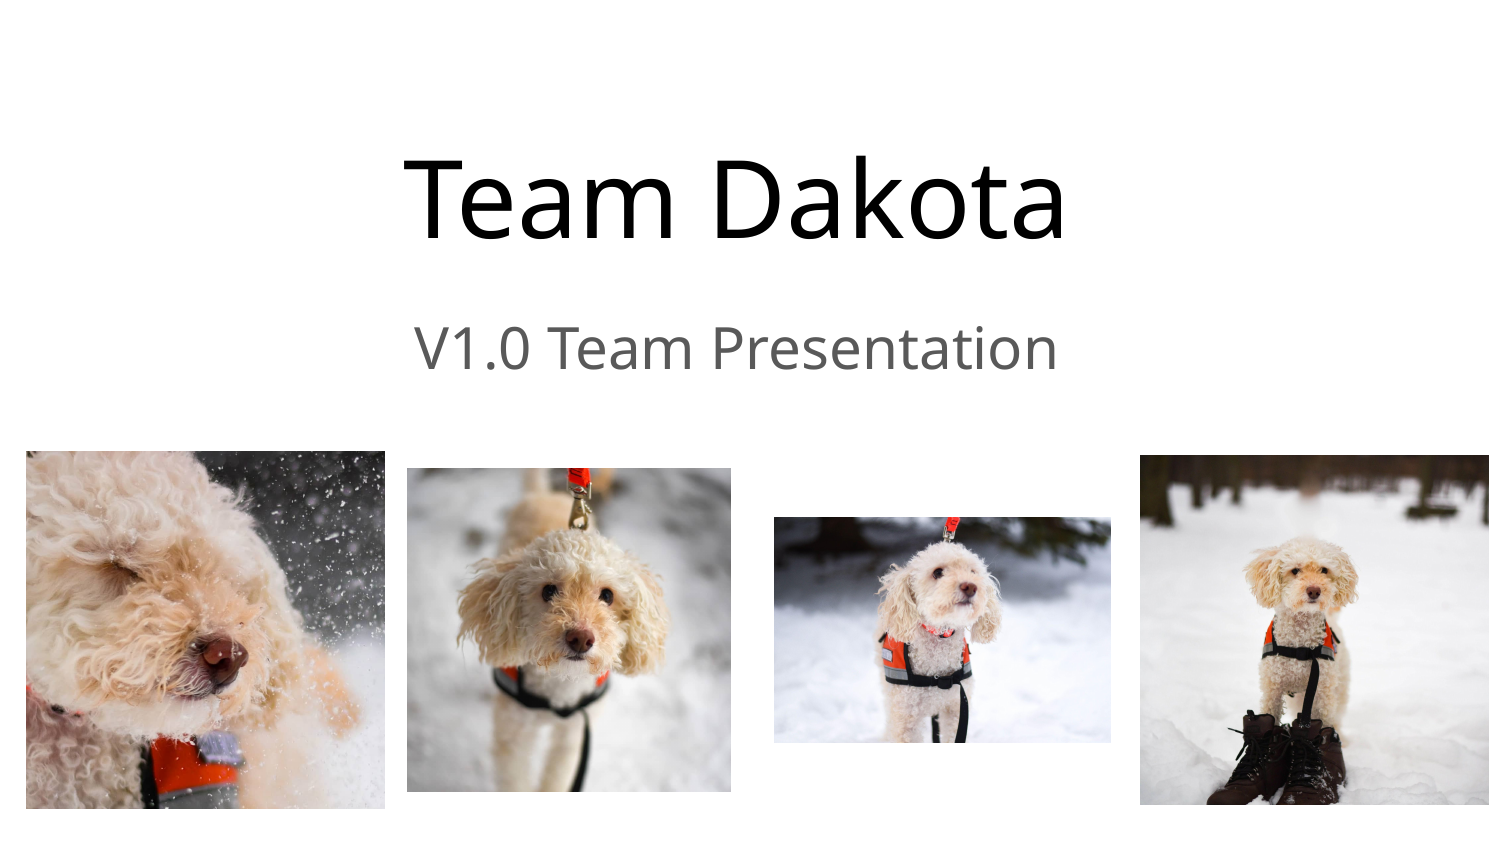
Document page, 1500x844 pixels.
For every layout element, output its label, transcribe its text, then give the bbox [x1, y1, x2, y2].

subtitle V1.0 Team Presentation [38, 291, 1436, 422]
picture [1140, 455, 1489, 805]
picture [26, 450, 386, 810]
picture [774, 517, 1112, 743]
title Team Dakota [38, 0, 1436, 286]
picture [407, 468, 731, 792]
